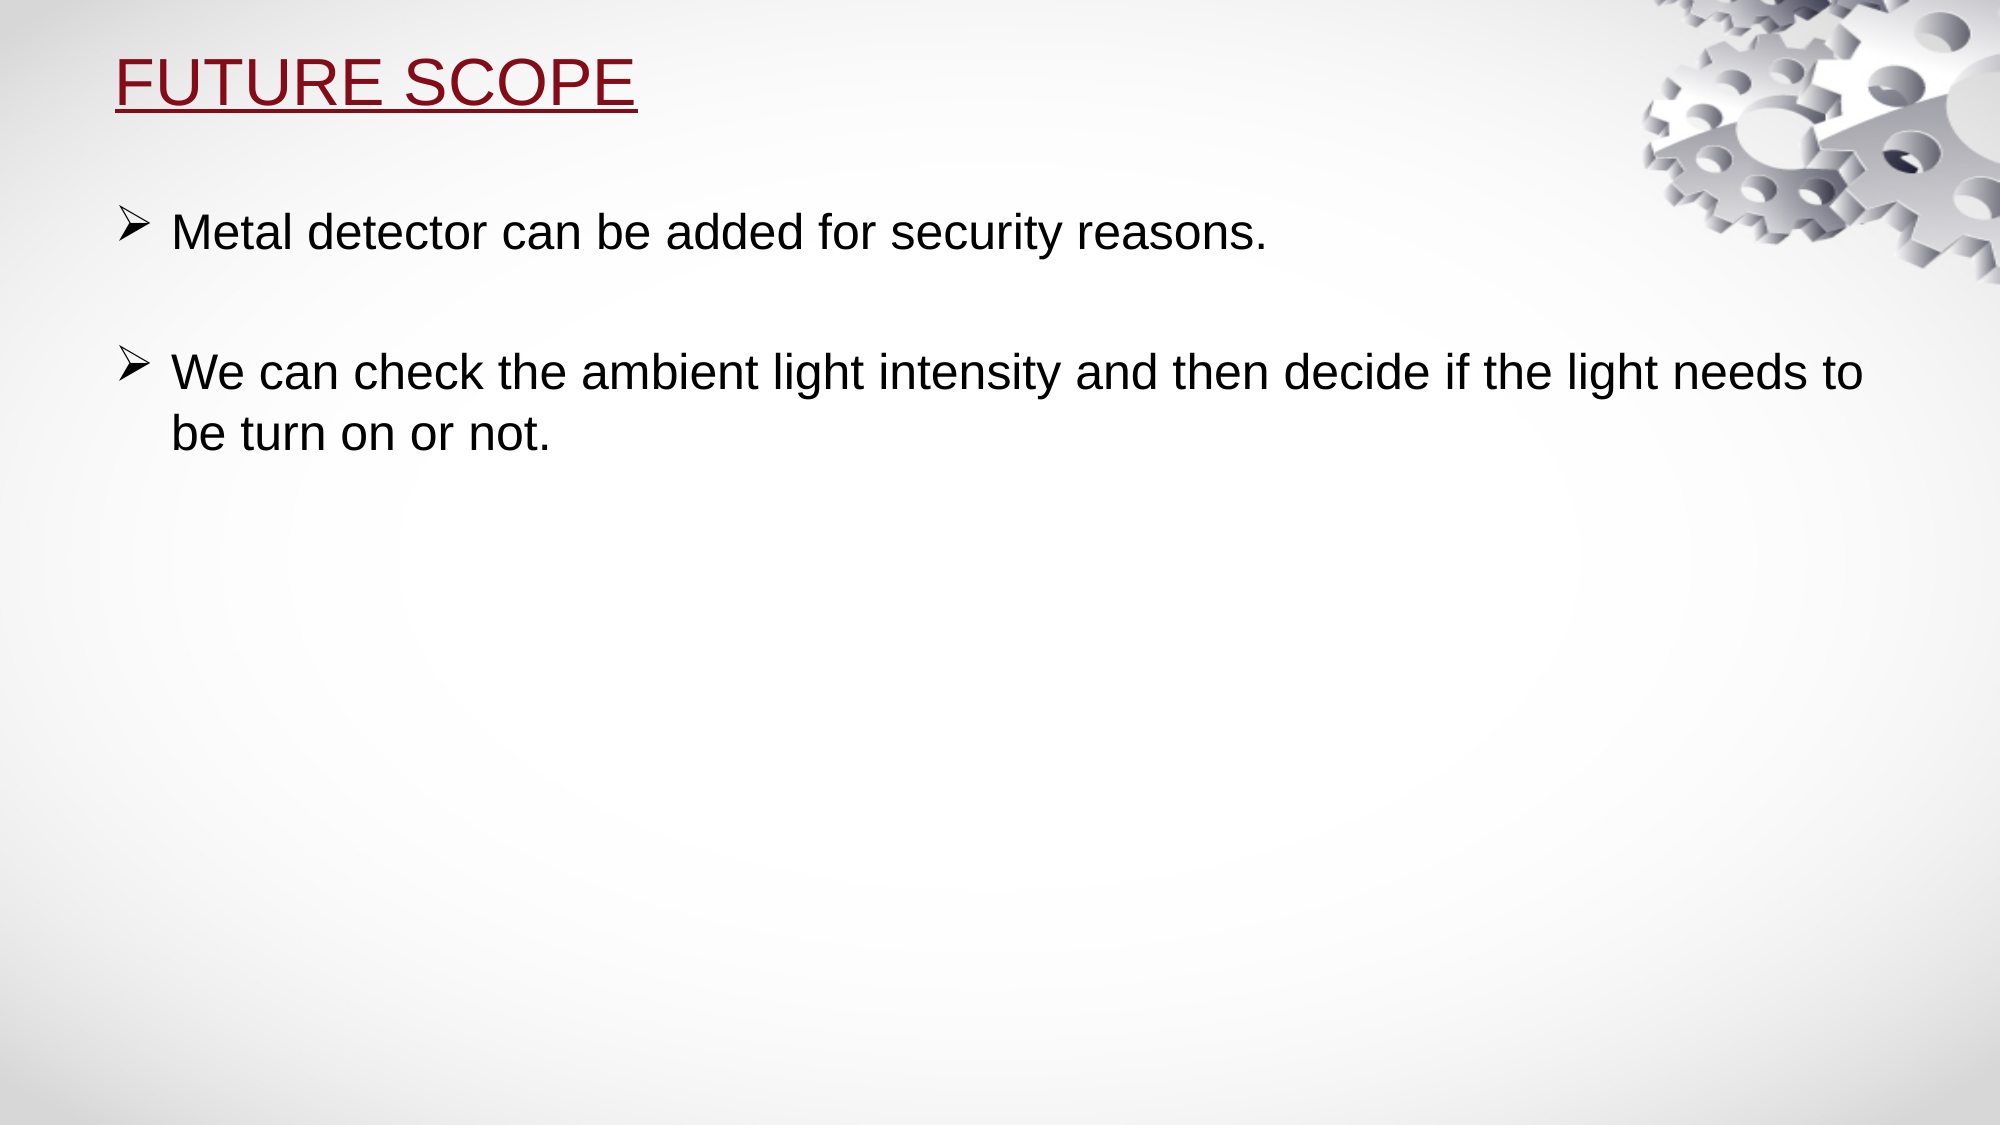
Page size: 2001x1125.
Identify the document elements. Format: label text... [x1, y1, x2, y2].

list Metal detector can be added for security reasons. We can check the ambient light intensity and then decide if the light needs to be turn on or not. [99, 192, 1901, 1006]
title FUTURE SCOPE [99, 30, 1901, 127]
picture [0, 0, 2000, 1125]
